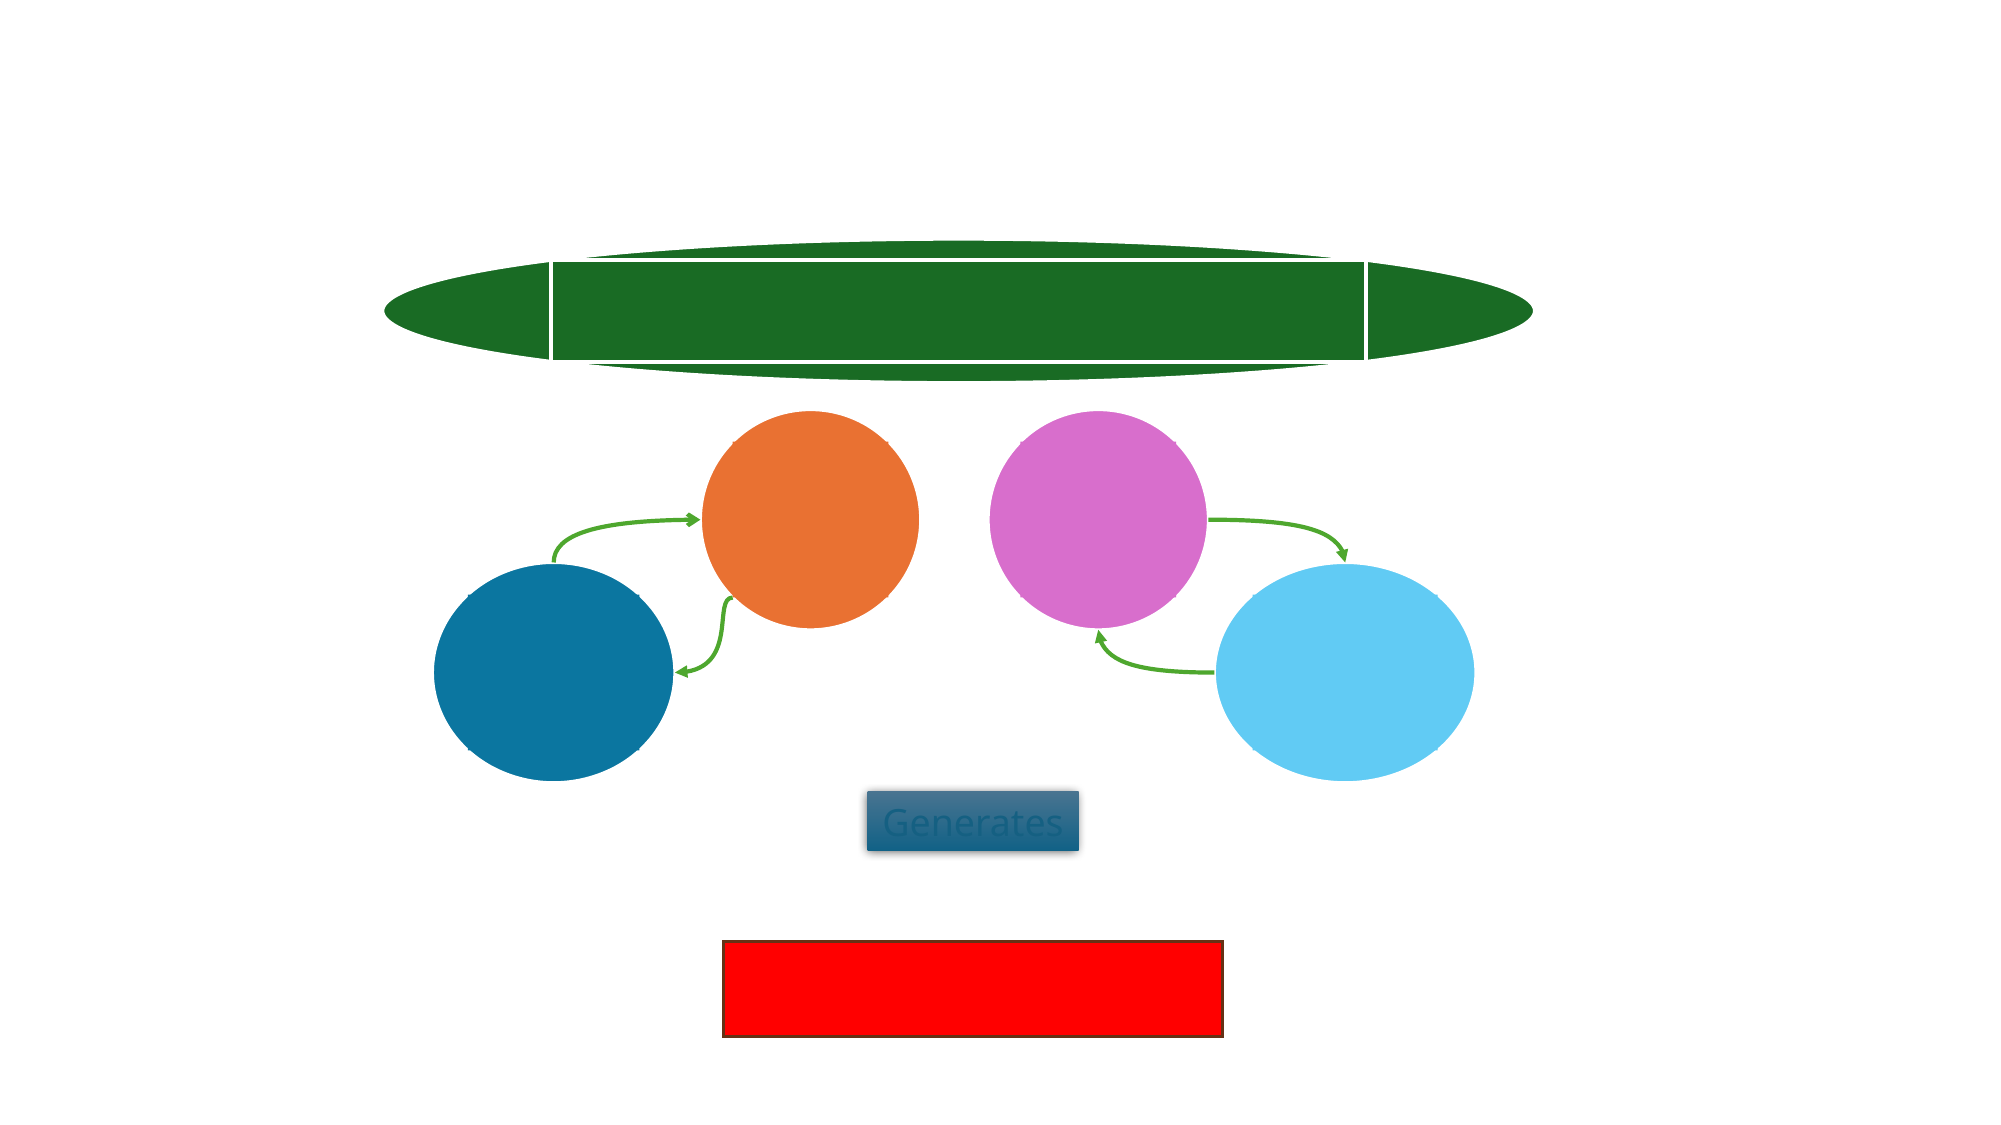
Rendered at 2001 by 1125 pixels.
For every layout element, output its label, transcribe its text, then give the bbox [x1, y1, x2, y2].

text_box Generates [867, 791, 1079, 851]
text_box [1207, 519, 1346, 563]
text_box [665, 605, 742, 665]
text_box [605, 467, 649, 615]
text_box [431, 561, 676, 784]
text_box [381, 238, 1536, 384]
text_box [699, 409, 922, 631]
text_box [987, 409, 1209, 631]
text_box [1213, 561, 1477, 784]
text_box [1097, 629, 1215, 674]
text_box UNCERTAINTY [722, 940, 1224, 1038]
